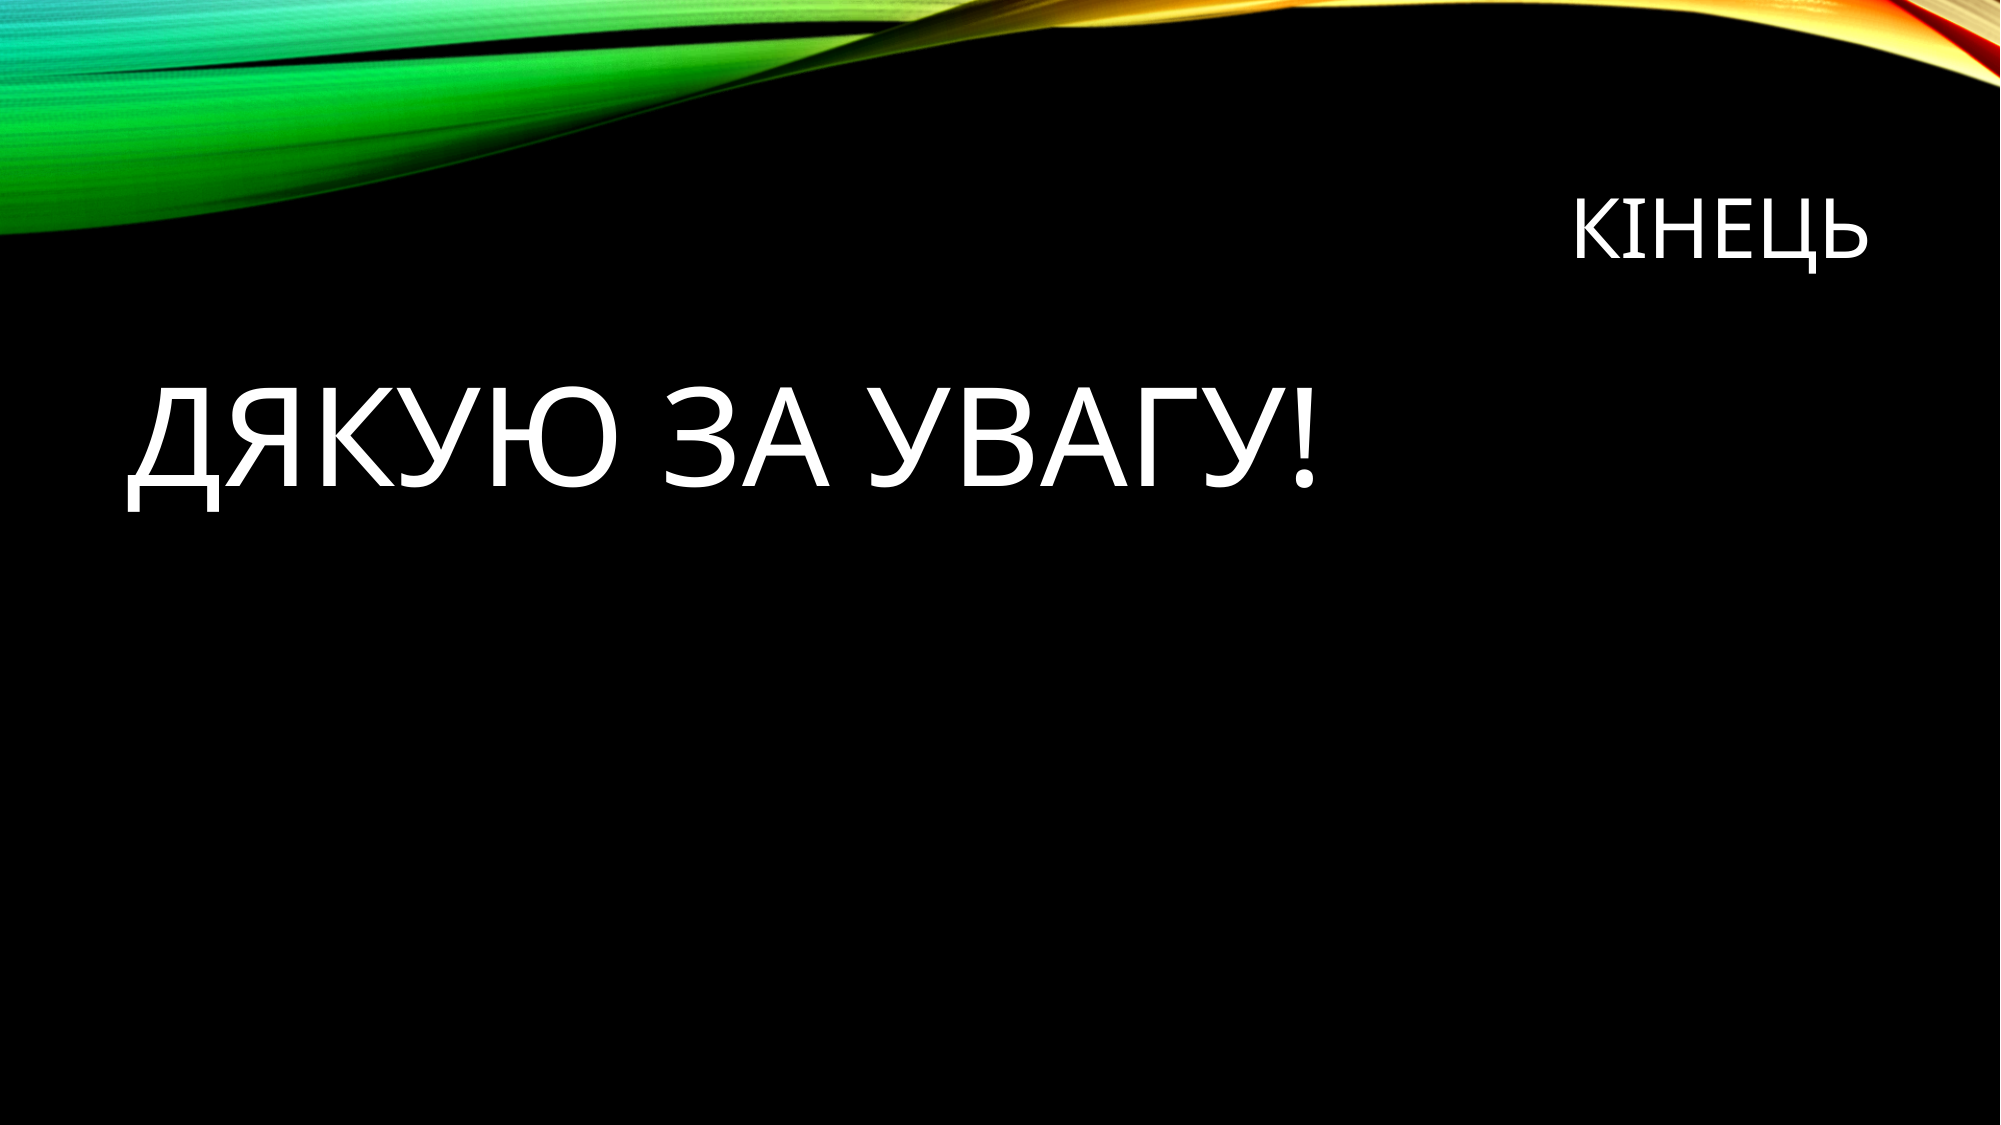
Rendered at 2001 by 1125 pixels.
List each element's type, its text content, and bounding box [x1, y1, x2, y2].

title КІНЕЦЬ [474, 125, 1888, 338]
picture [0, 0, 2000, 237]
list ДЯКУЮ ЗА УВАГУ! [112, 360, 1734, 1021]
